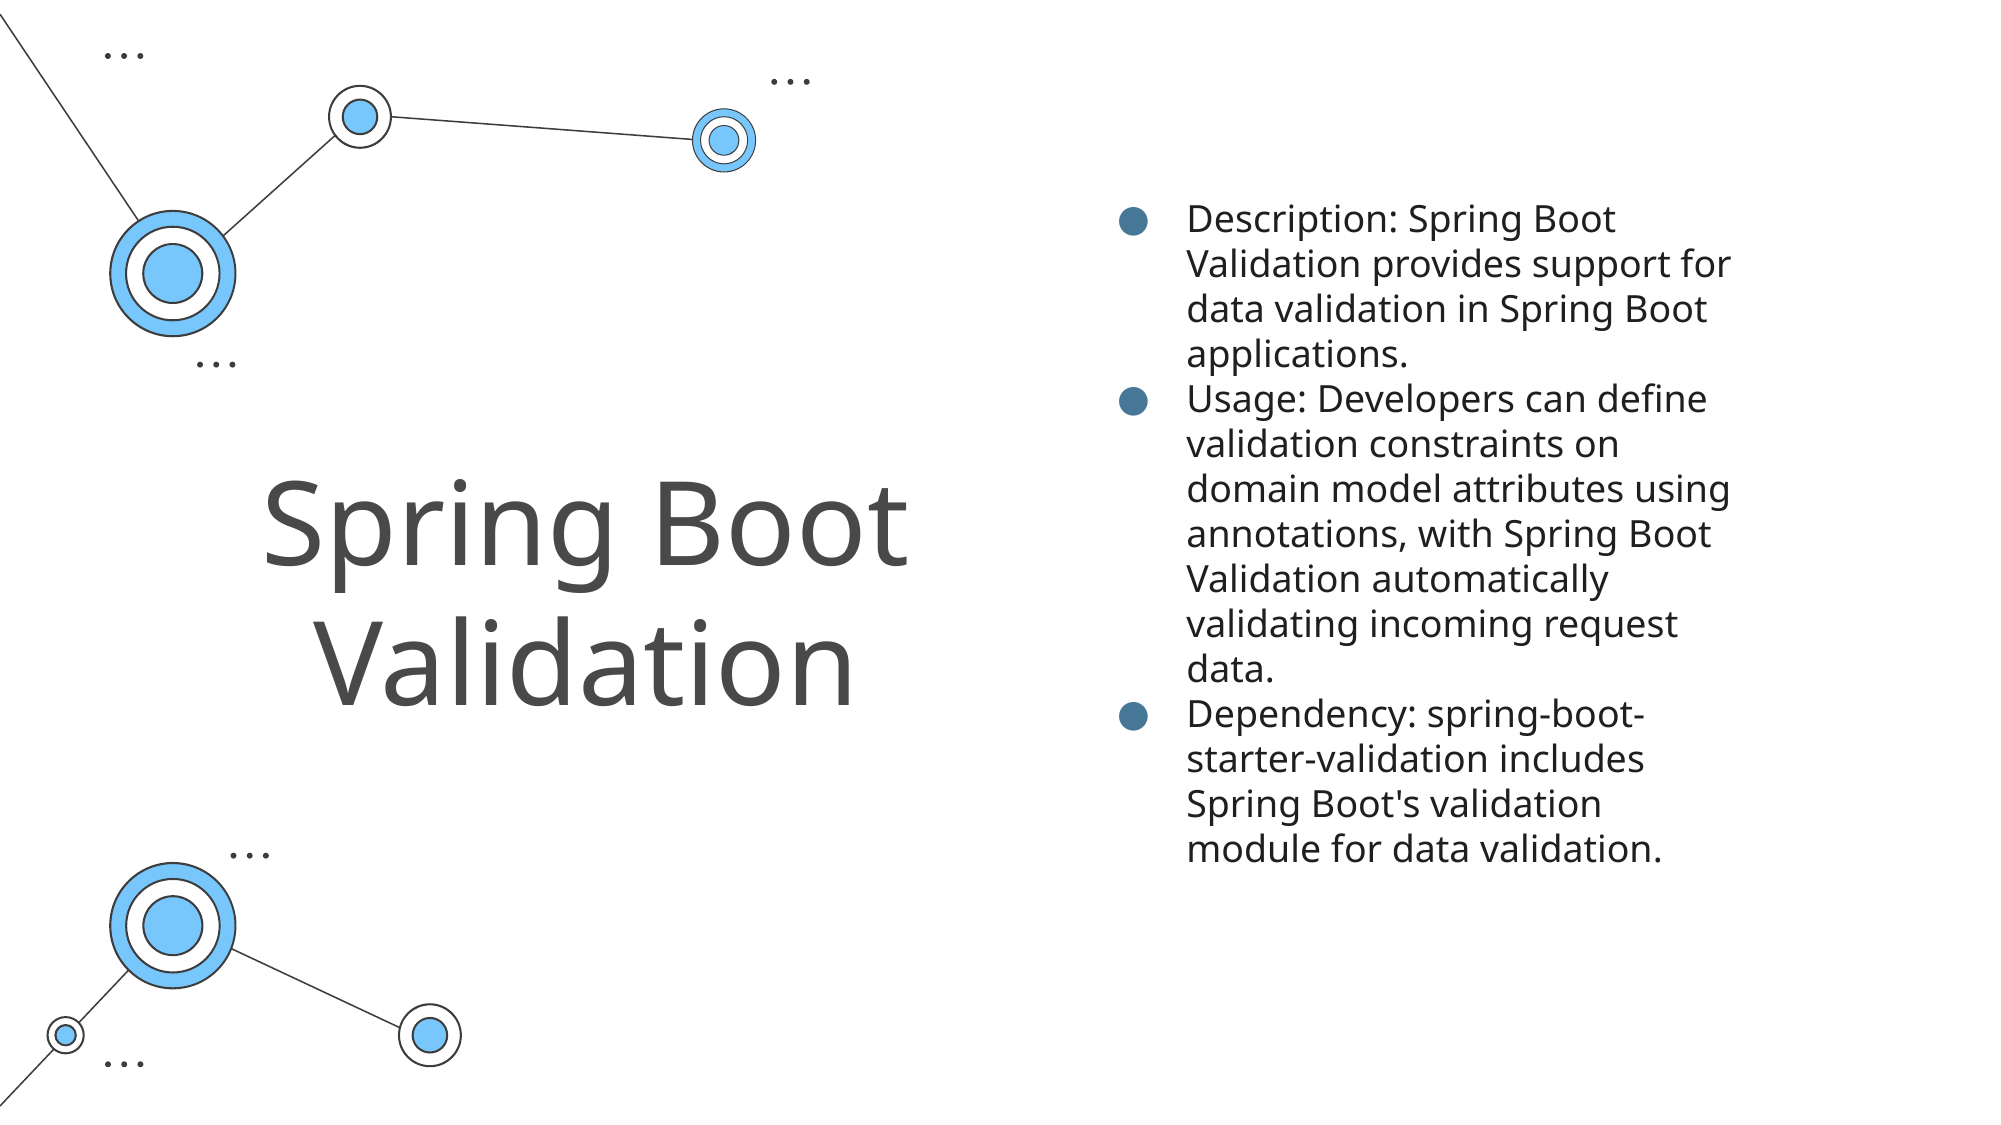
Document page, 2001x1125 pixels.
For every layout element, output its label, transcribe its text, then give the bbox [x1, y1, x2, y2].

title Spring Boot Validation [196, 445, 976, 744]
list Description: Spring Boot Validation provides support for data validation in Spring Boot applications. Usage: Developers can define validation constraints on domain model attributes using annotations, with Spring Boot Validation automatically validating incoming request data. Dependency: spring-boot-starter-validation includes Spring Boot's validation module for data validation. [1071, 179, 1749, 941]
